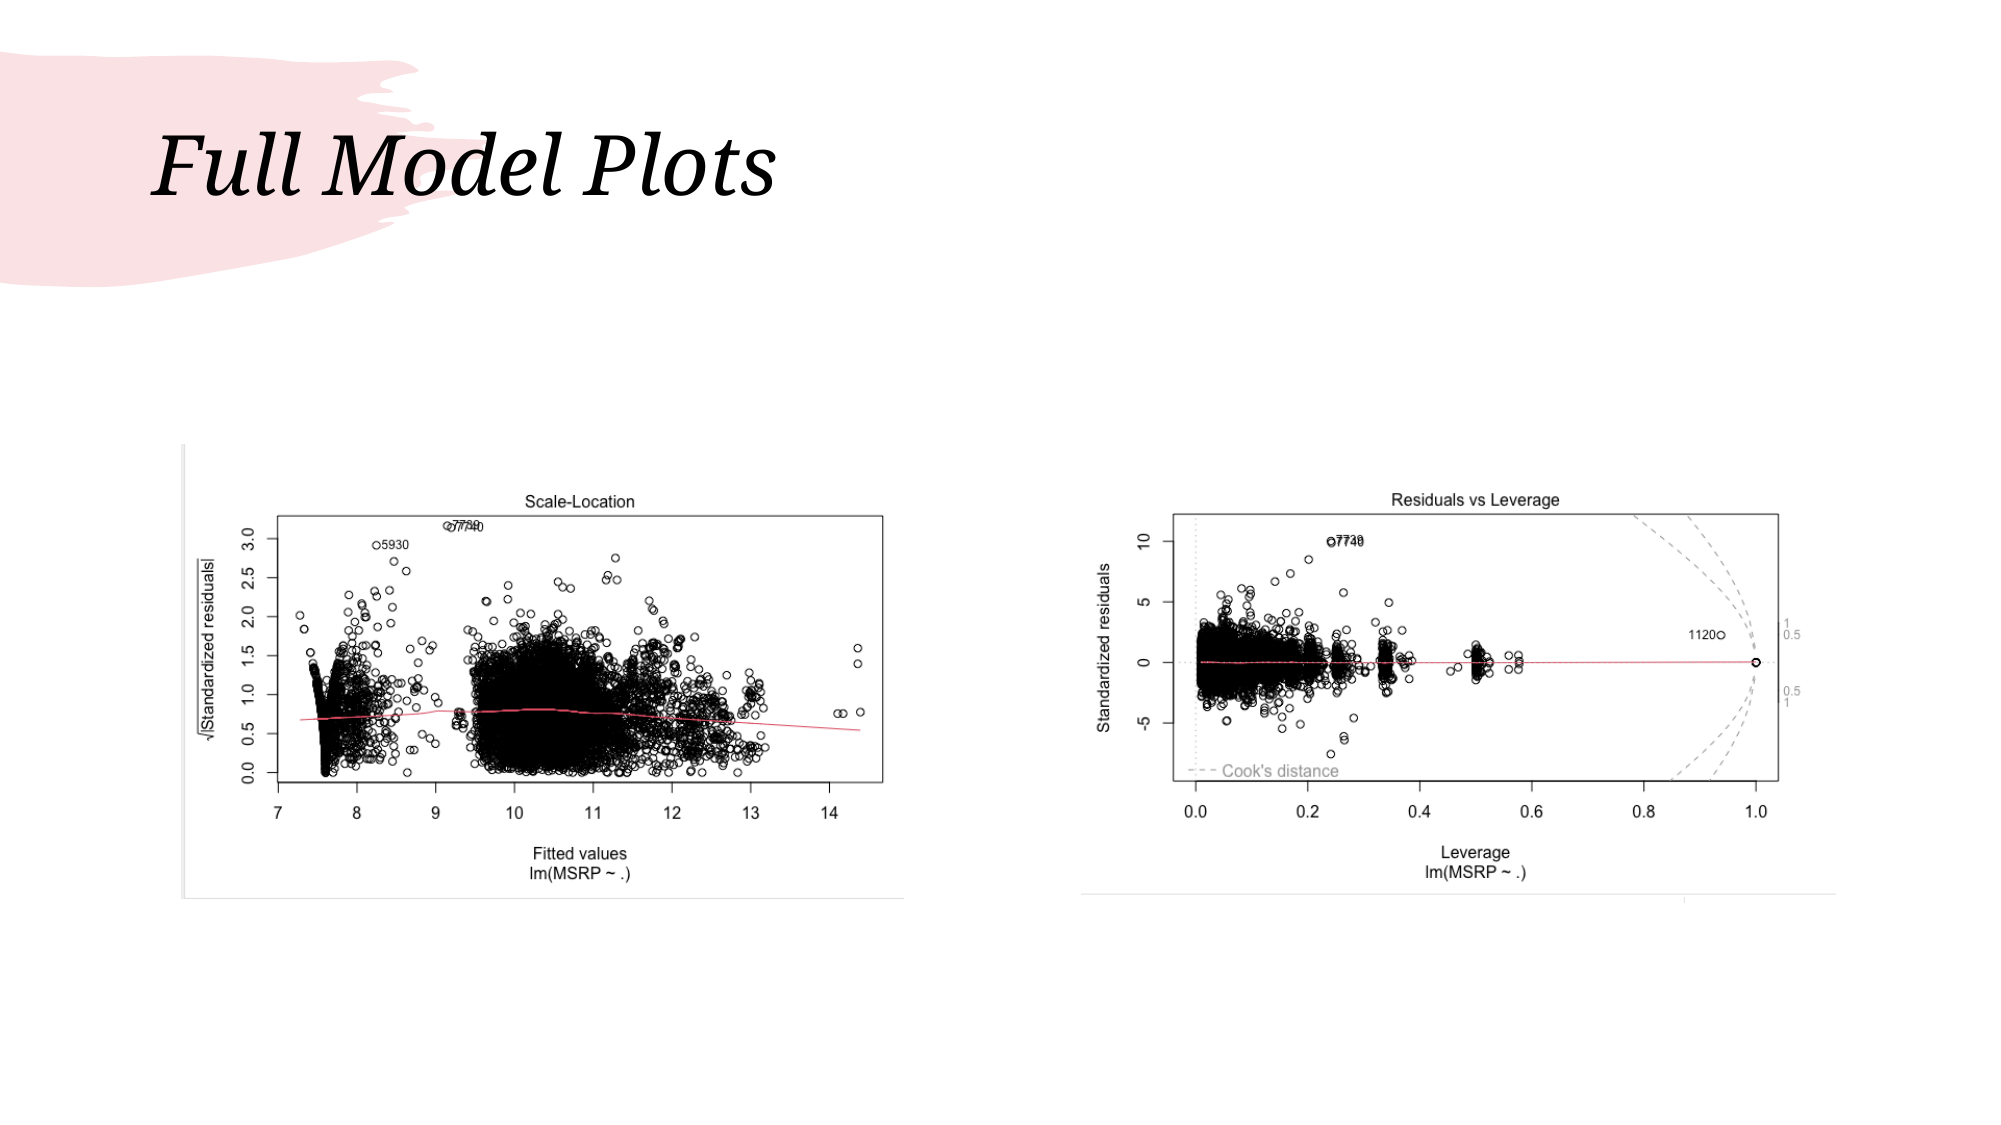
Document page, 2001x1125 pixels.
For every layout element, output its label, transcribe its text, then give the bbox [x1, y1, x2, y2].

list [1080, 439, 1836, 903]
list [180, 444, 904, 899]
title Full Model Plots [137, 59, 1863, 278]
